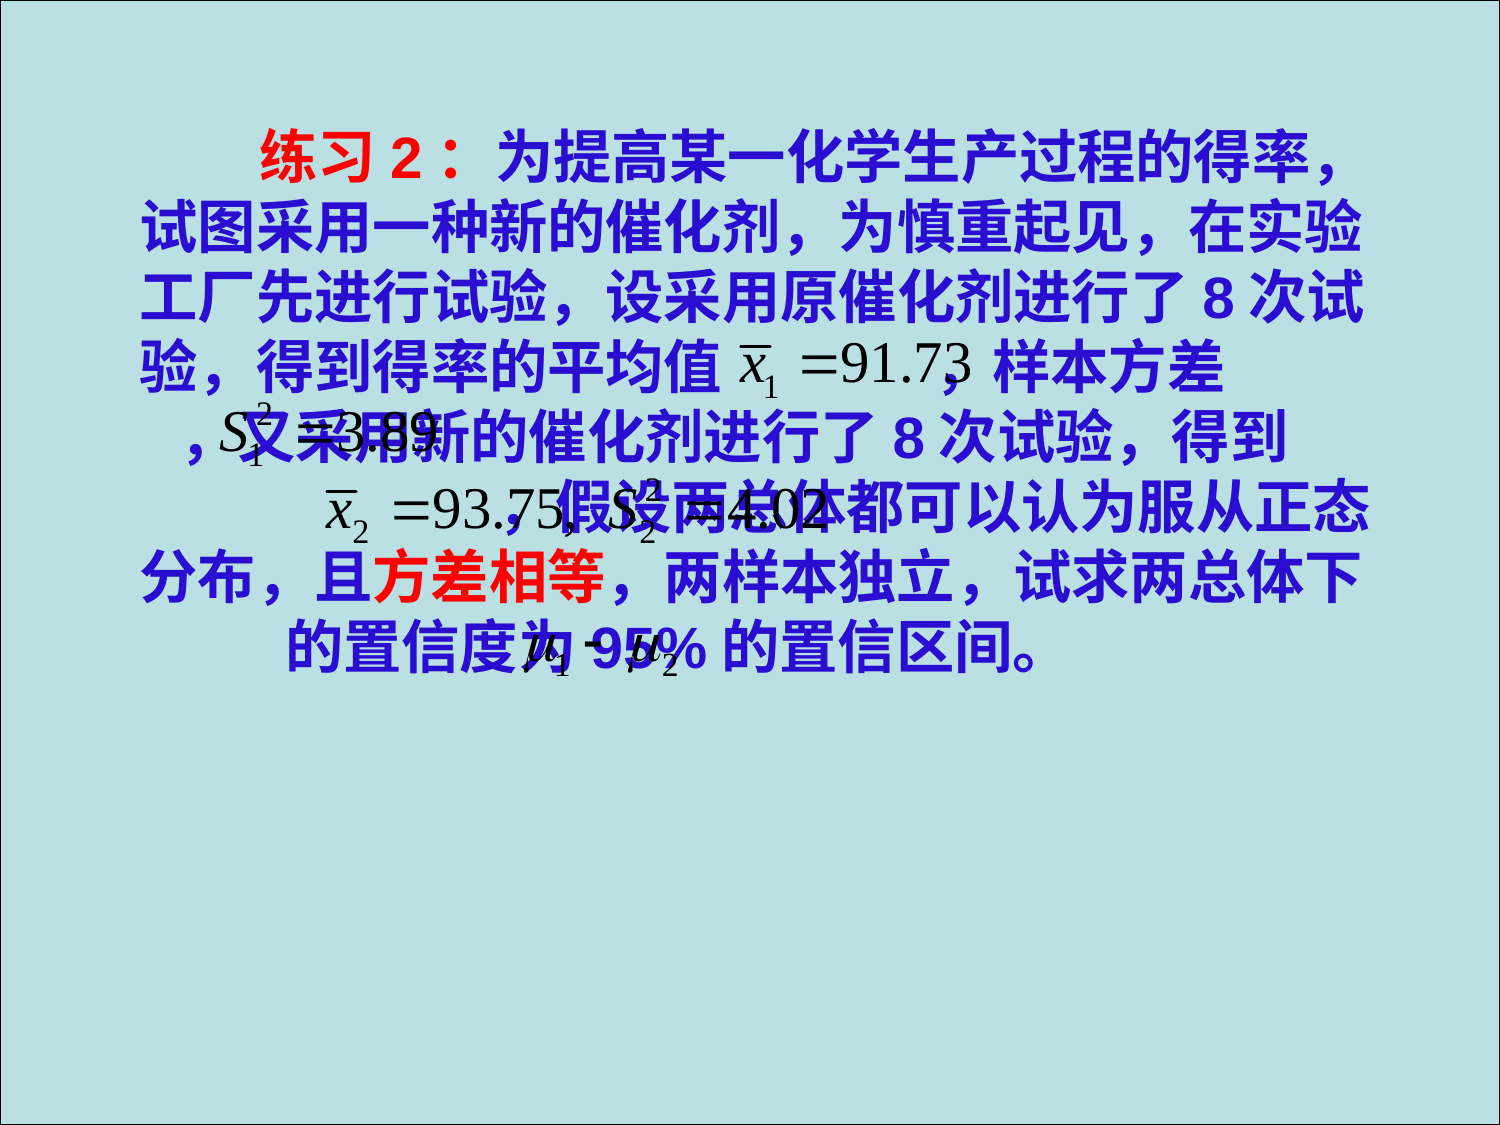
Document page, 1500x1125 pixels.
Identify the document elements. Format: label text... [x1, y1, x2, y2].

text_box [209, 387, 451, 482]
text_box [728, 323, 980, 413]
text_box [512, 602, 688, 691]
text_box 练习2：为提高某一化学生产过程的得率，试图采用一种新的催化剂，为慎重起见，在实验工厂先进行试验，设采用原催化剂进行了8次试验，得到得率的平均值 ，样本方差 ，又采用新的催化剂进行了8次试验，得到 ，假设两总体都可以认为服从正态分布，且方差相等，两样本独立，试求两总体下 的置信度为95%的置信区间。 [124, 112, 1400, 687]
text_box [314, 463, 840, 559]
